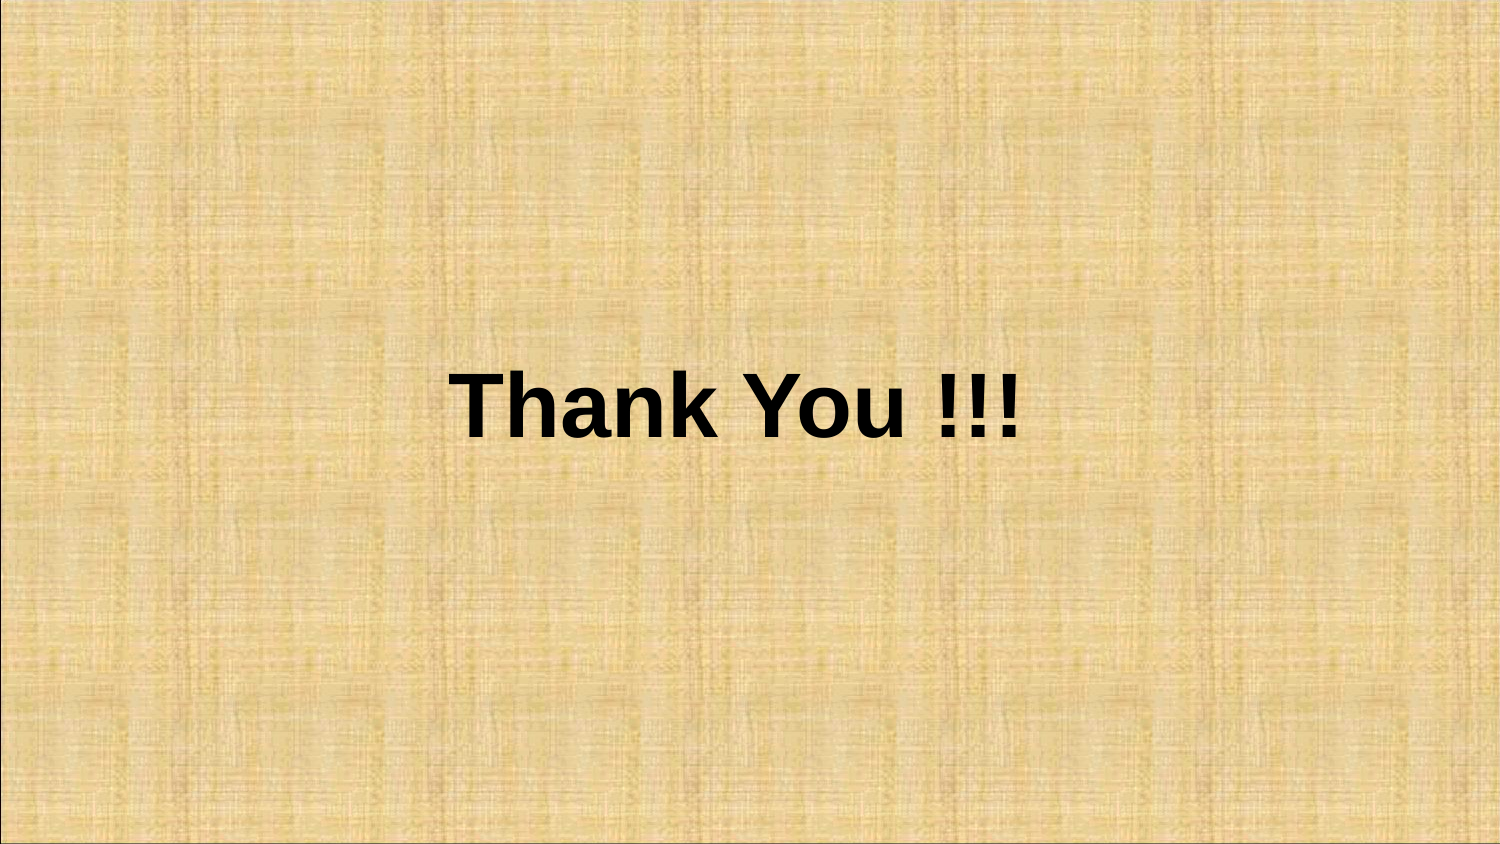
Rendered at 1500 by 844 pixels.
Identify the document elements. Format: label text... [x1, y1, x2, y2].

picture [0, 0, 1500, 844]
list Thank You !!! [51, 212, 1449, 773]
